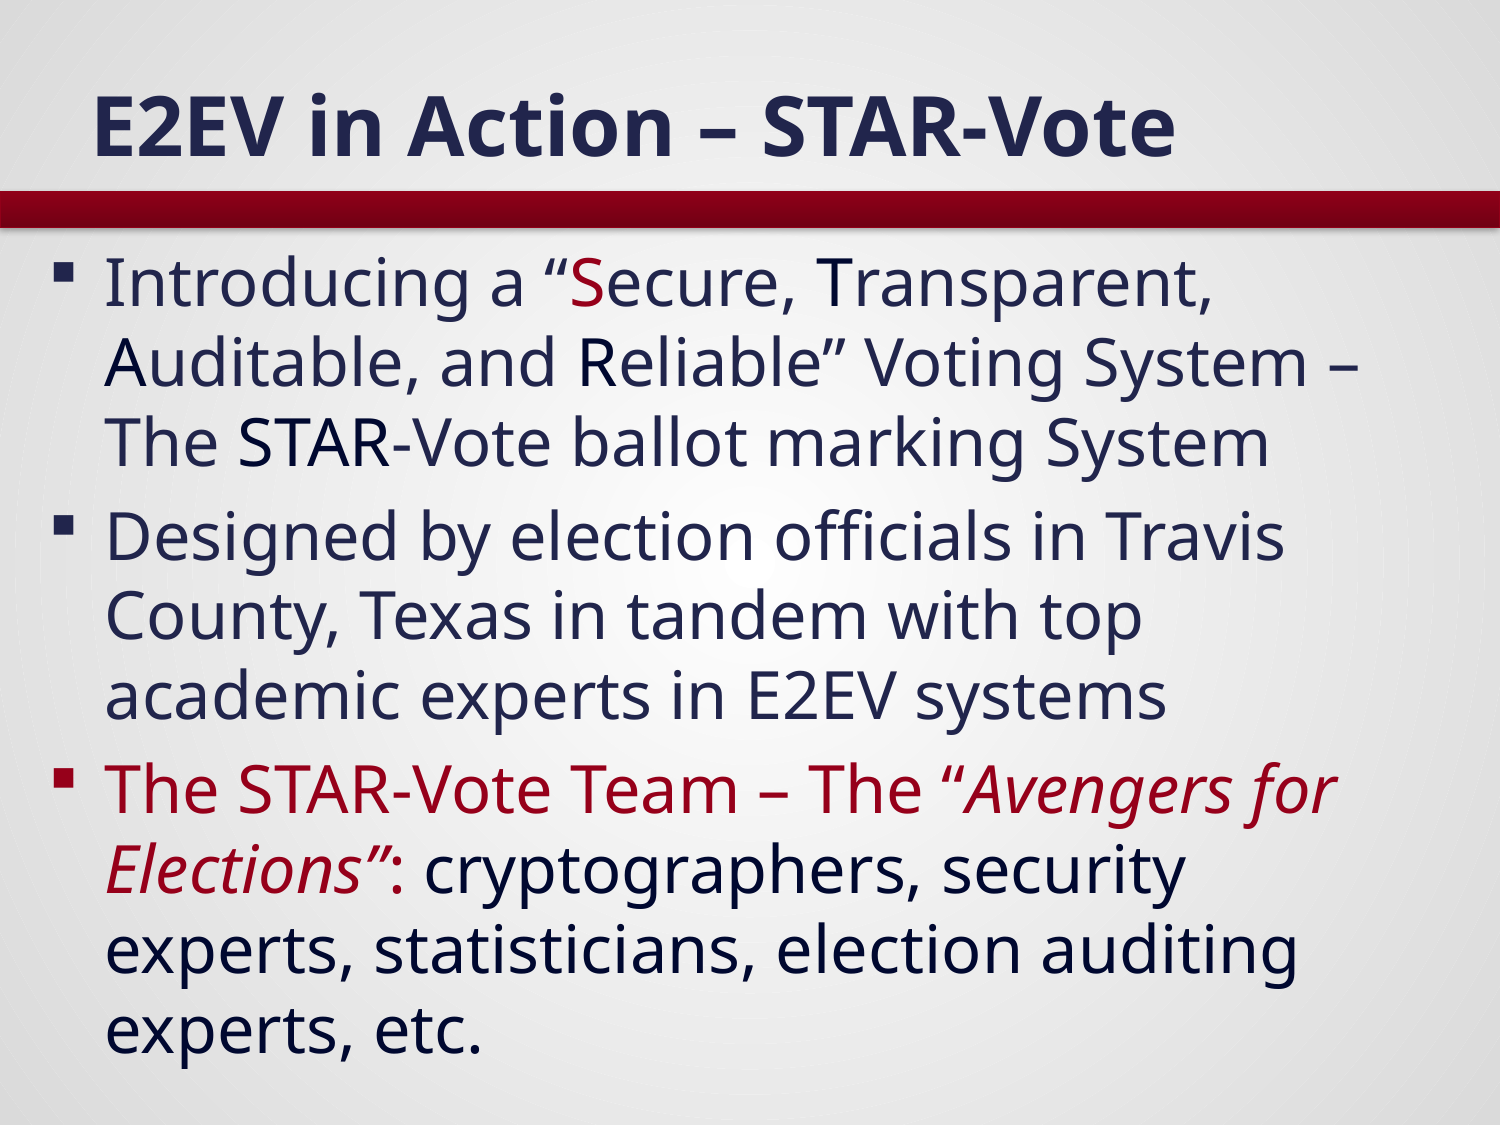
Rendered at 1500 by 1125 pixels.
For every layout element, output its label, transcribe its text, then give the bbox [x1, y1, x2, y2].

title E2EV in Action – STAR-Vote [75, 63, 1386, 181]
list Introducing a “Secure, Transparent, Auditable, and Reliable” Voting System – The STAR-Vote ballot marking System Designed by election officials in Travis County, Texas in tandem with top academic experts in E2EV systems The STAR-Vote Team – The “Avengers for Elections”: cryptographers, security experts, statisticians, election auditing experts, etc. [33, 232, 1470, 1125]
